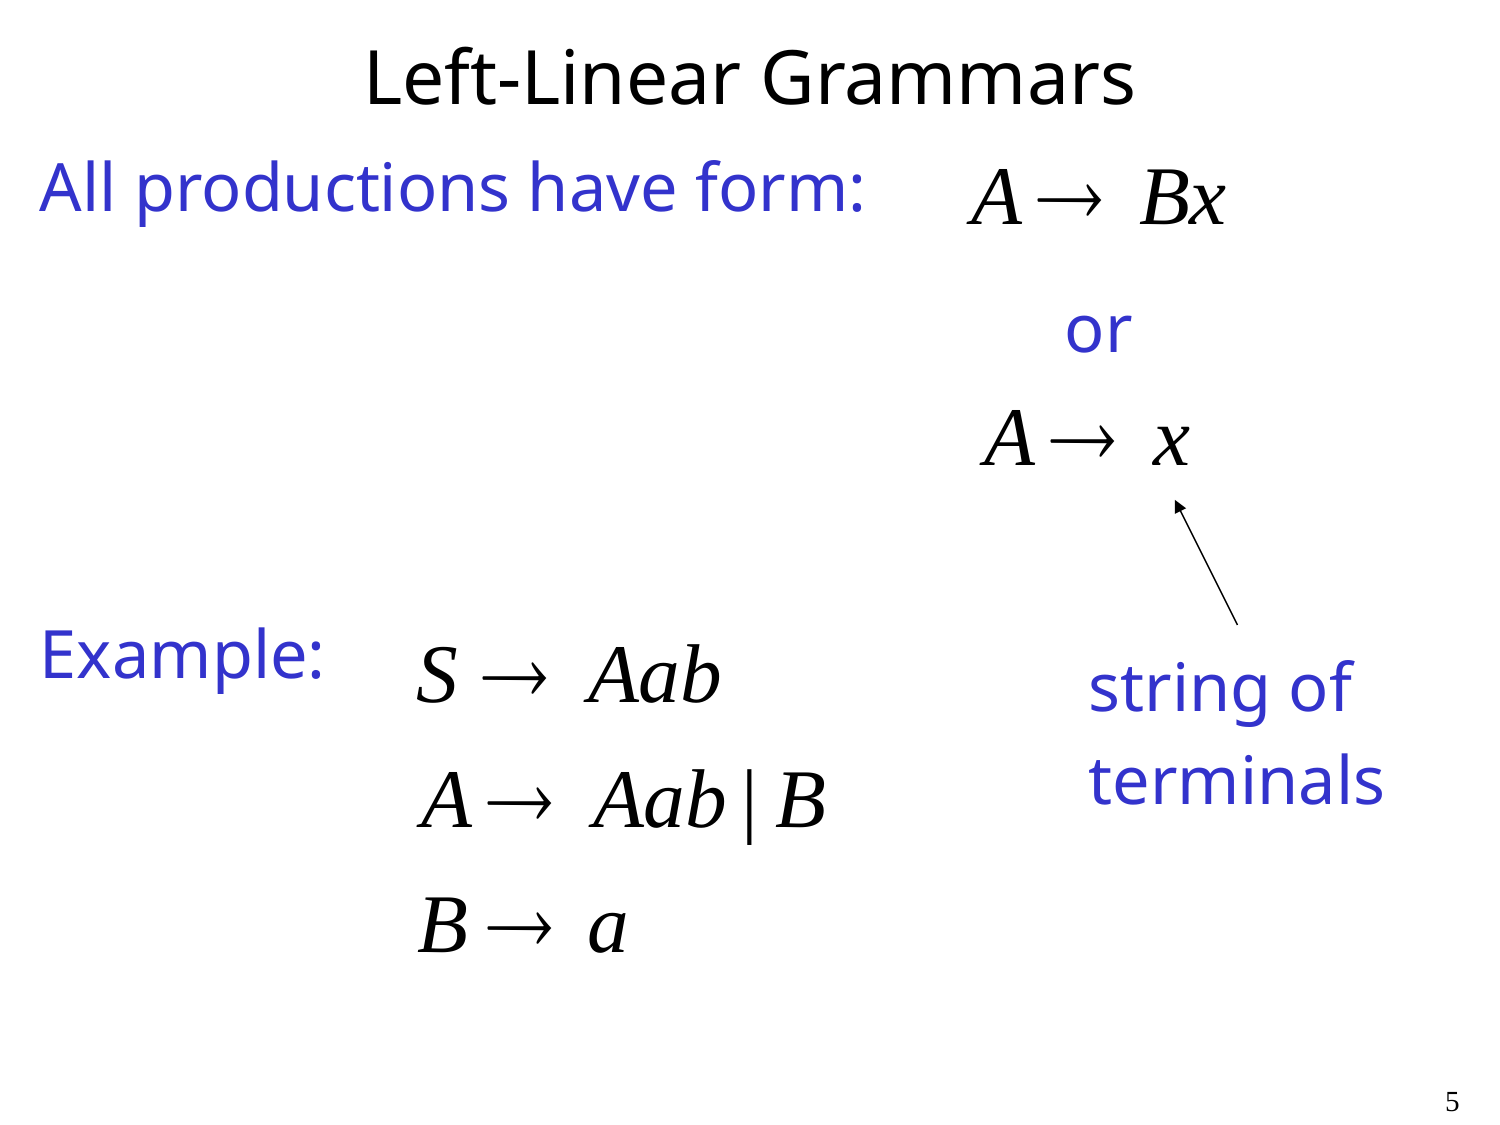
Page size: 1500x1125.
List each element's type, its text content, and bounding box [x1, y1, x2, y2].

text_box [962, 162, 1232, 232]
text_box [412, 637, 830, 959]
text_box string of terminals [1073, 637, 1401, 826]
text_box or [1049, 278, 1148, 373]
title Left-Linear Grammars [24, 24, 1475, 125]
text_box [1174, 499, 1238, 626]
slide_number 5 [1162, 1074, 1475, 1125]
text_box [974, 402, 1194, 472]
list All productions have form: Example: [24, 137, 1475, 1038]
